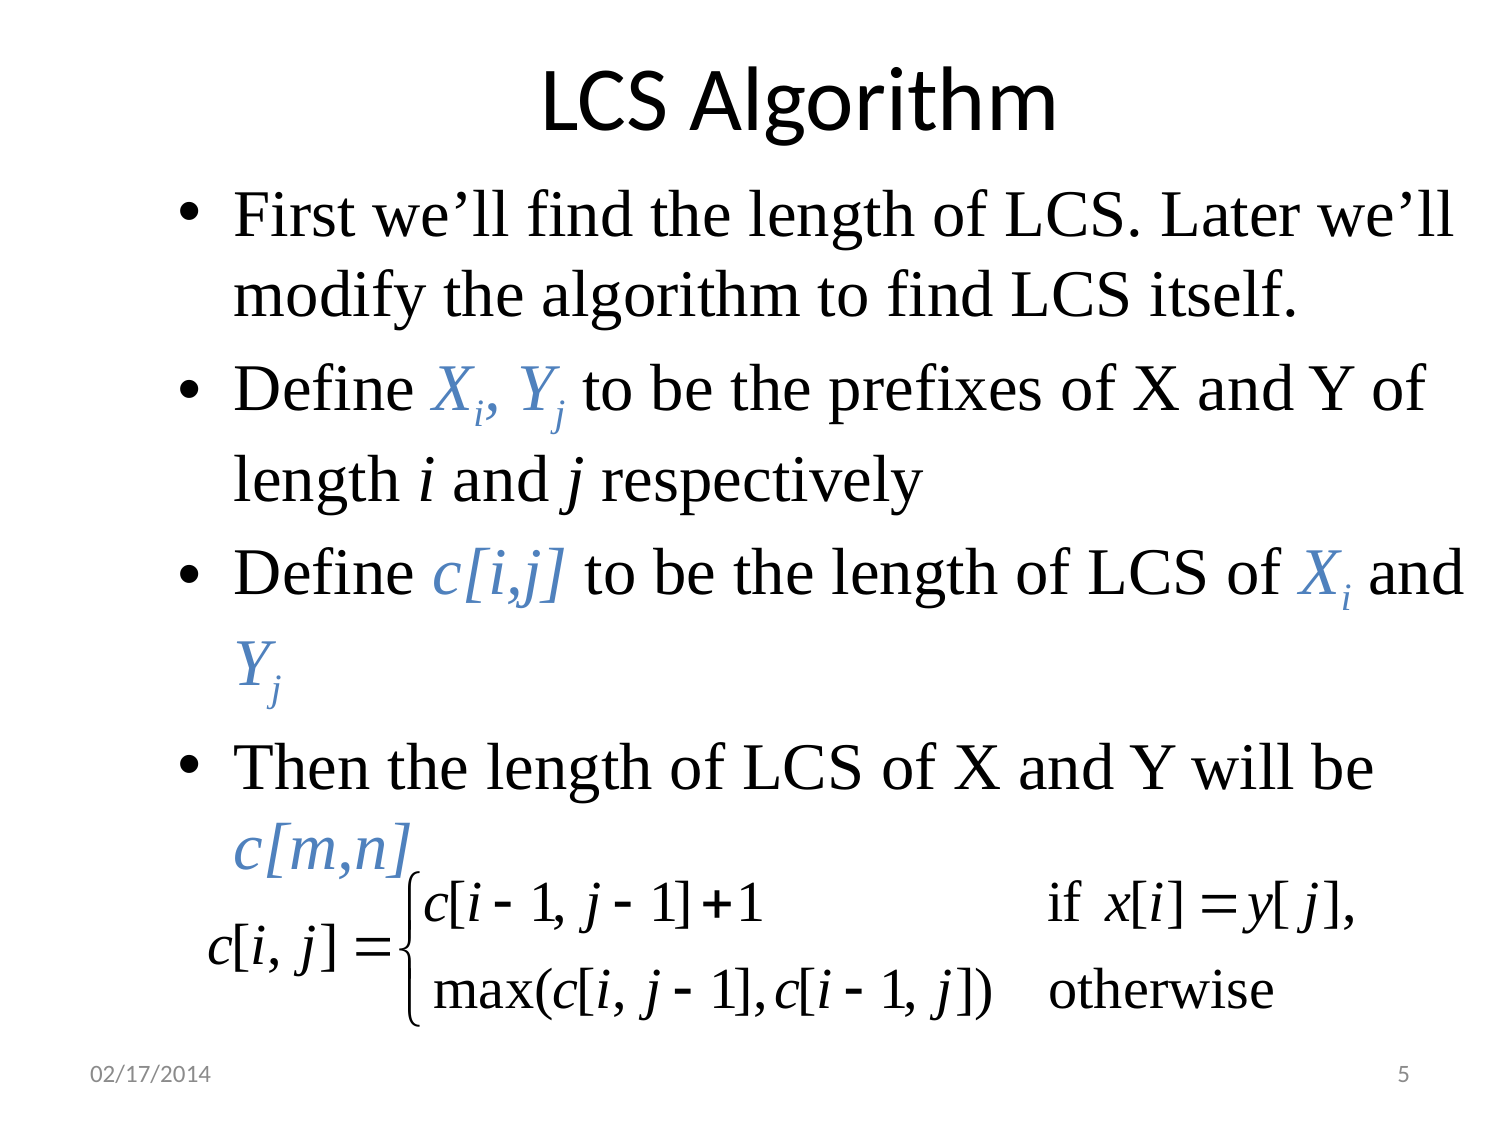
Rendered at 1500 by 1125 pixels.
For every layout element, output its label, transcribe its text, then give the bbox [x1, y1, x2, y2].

list First we’ll find the length of LCS. Later we’ll modify the algorithm to find LCS itself. Define Xi, Yj to be the prefixes of X and Y of length i and j respectively Define c[i,j] to be the length of LCS of Xi and Yj Then the length of LCS of X and Y will be c[m,n] [162, 162, 1500, 1125]
title LCS Algorithm [150, 0, 1450, 188]
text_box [199, 862, 1366, 1038]
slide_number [75, 1042, 162, 1103]
